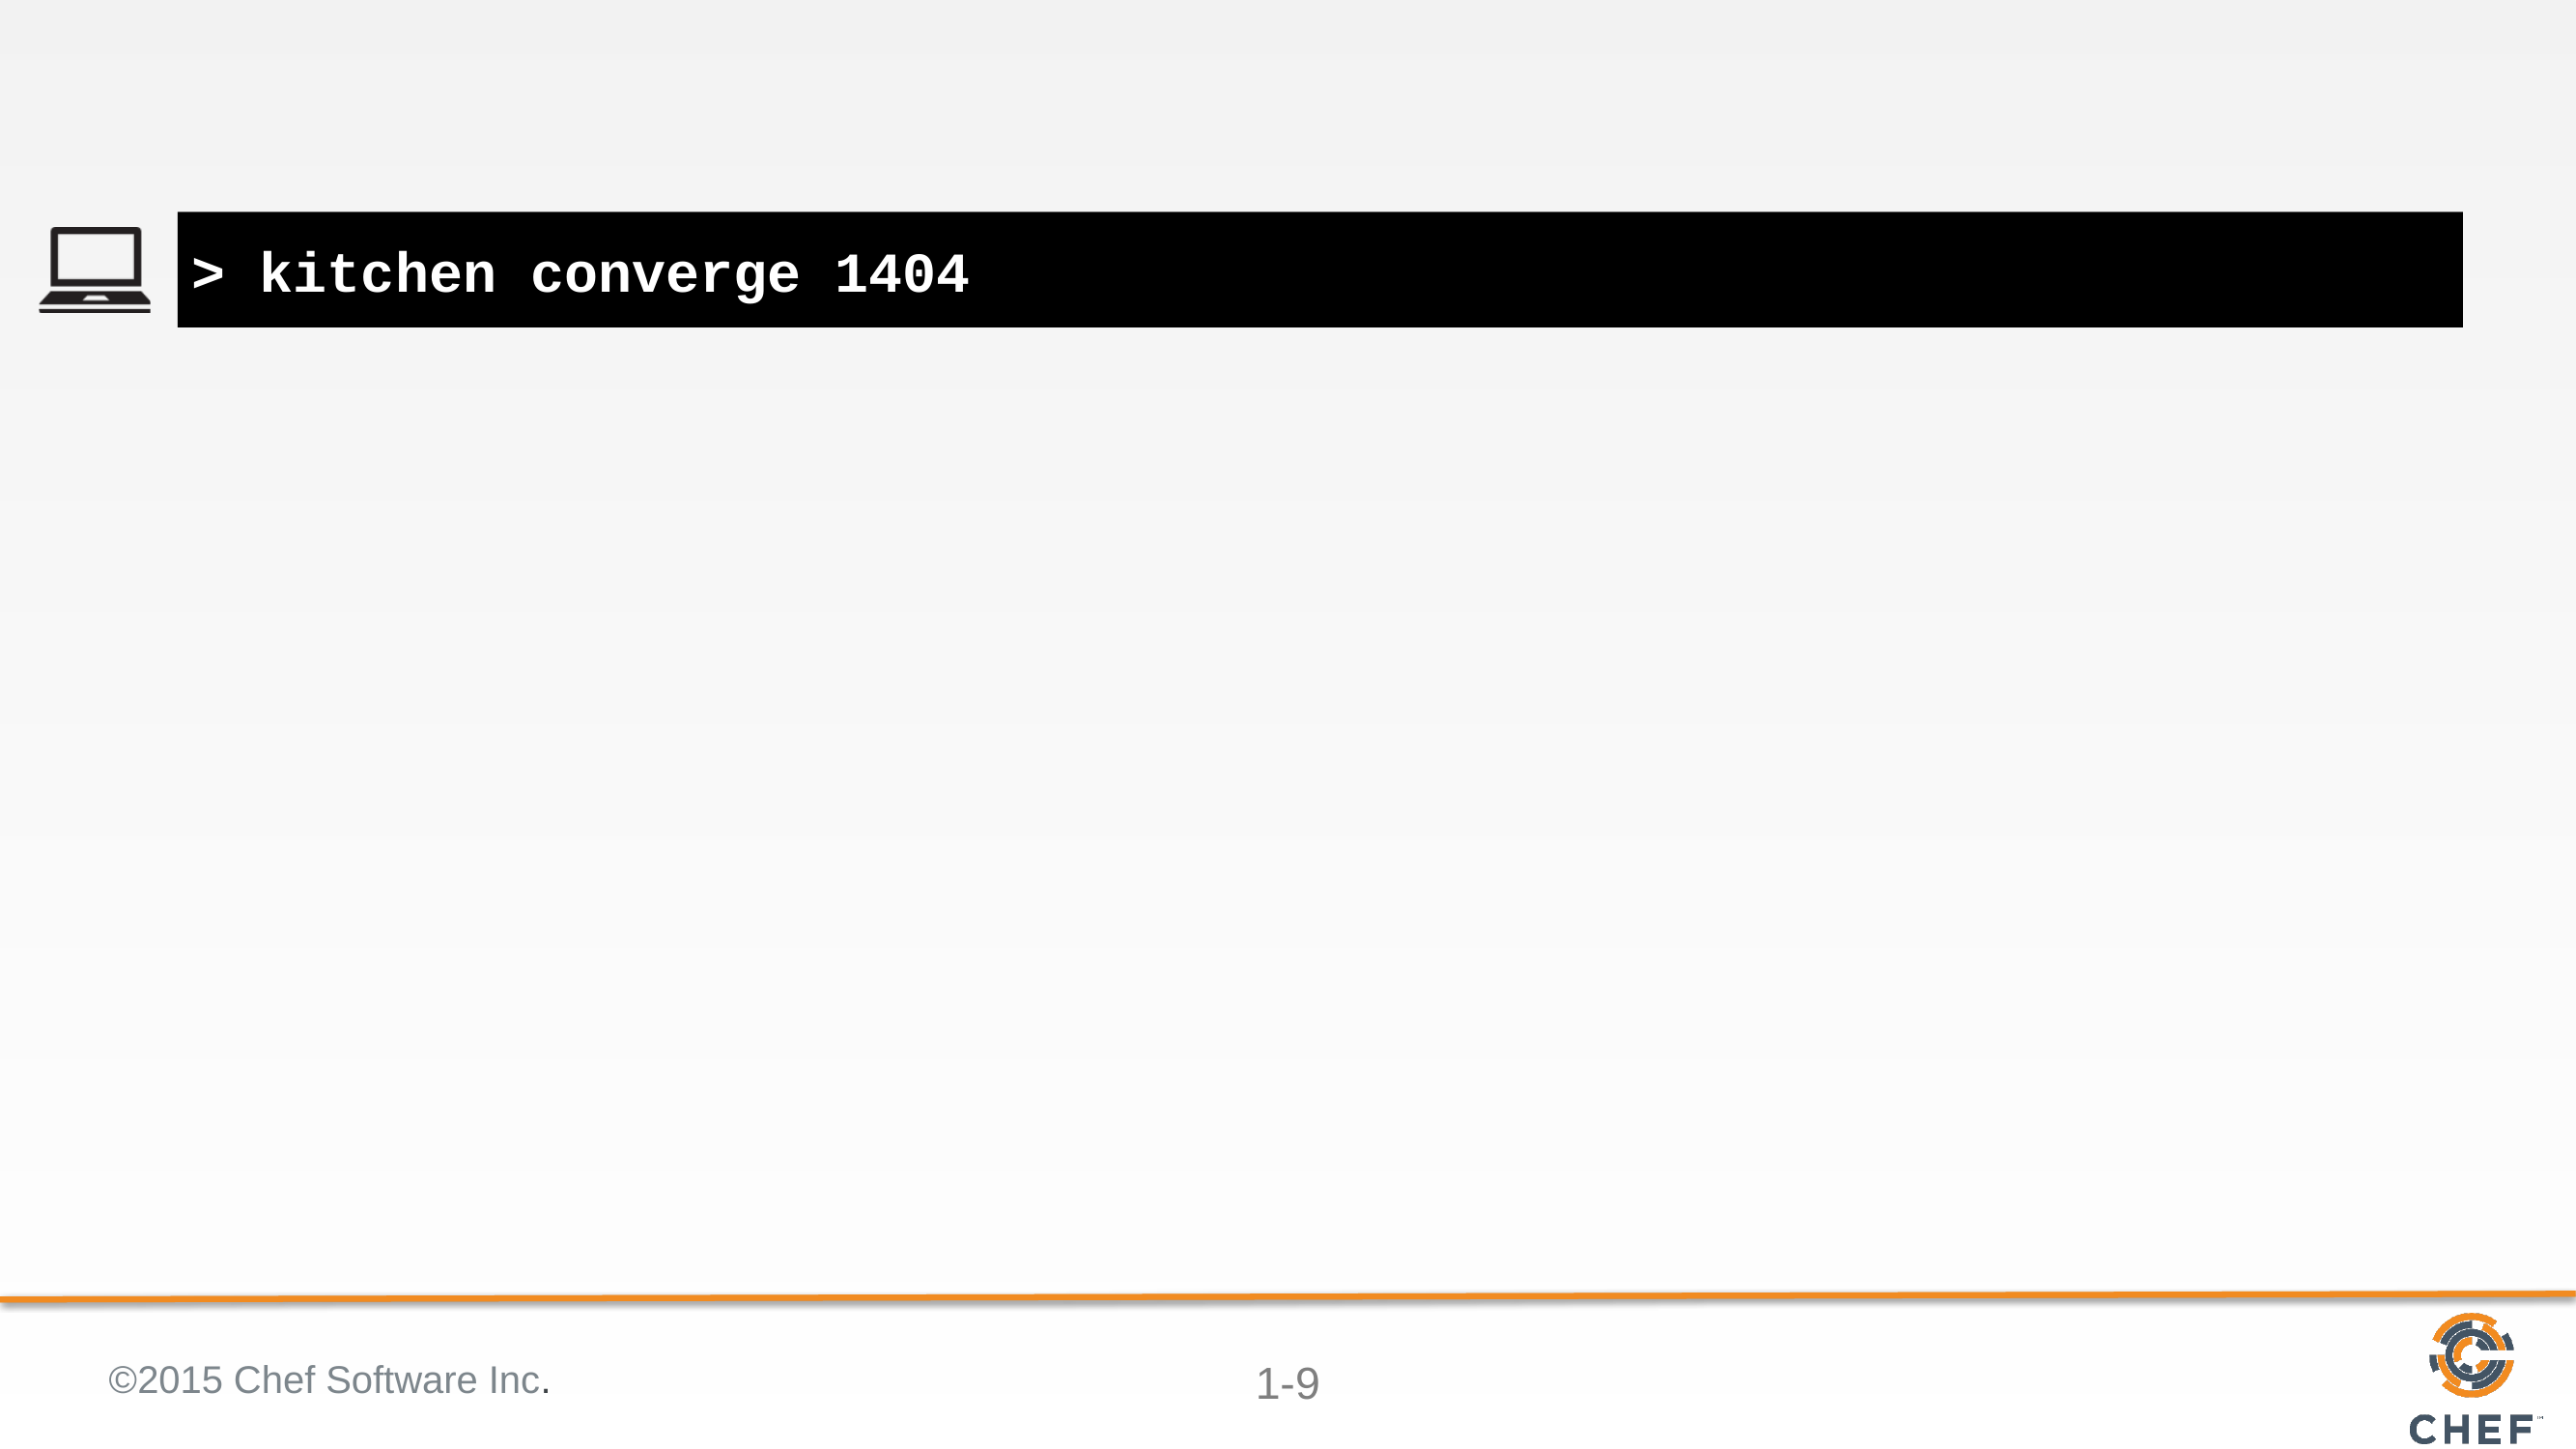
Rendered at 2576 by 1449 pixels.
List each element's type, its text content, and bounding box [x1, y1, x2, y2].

picture [2399, 1297, 2551, 1449]
list > kitchen converge 1404 [177, 212, 2463, 327]
